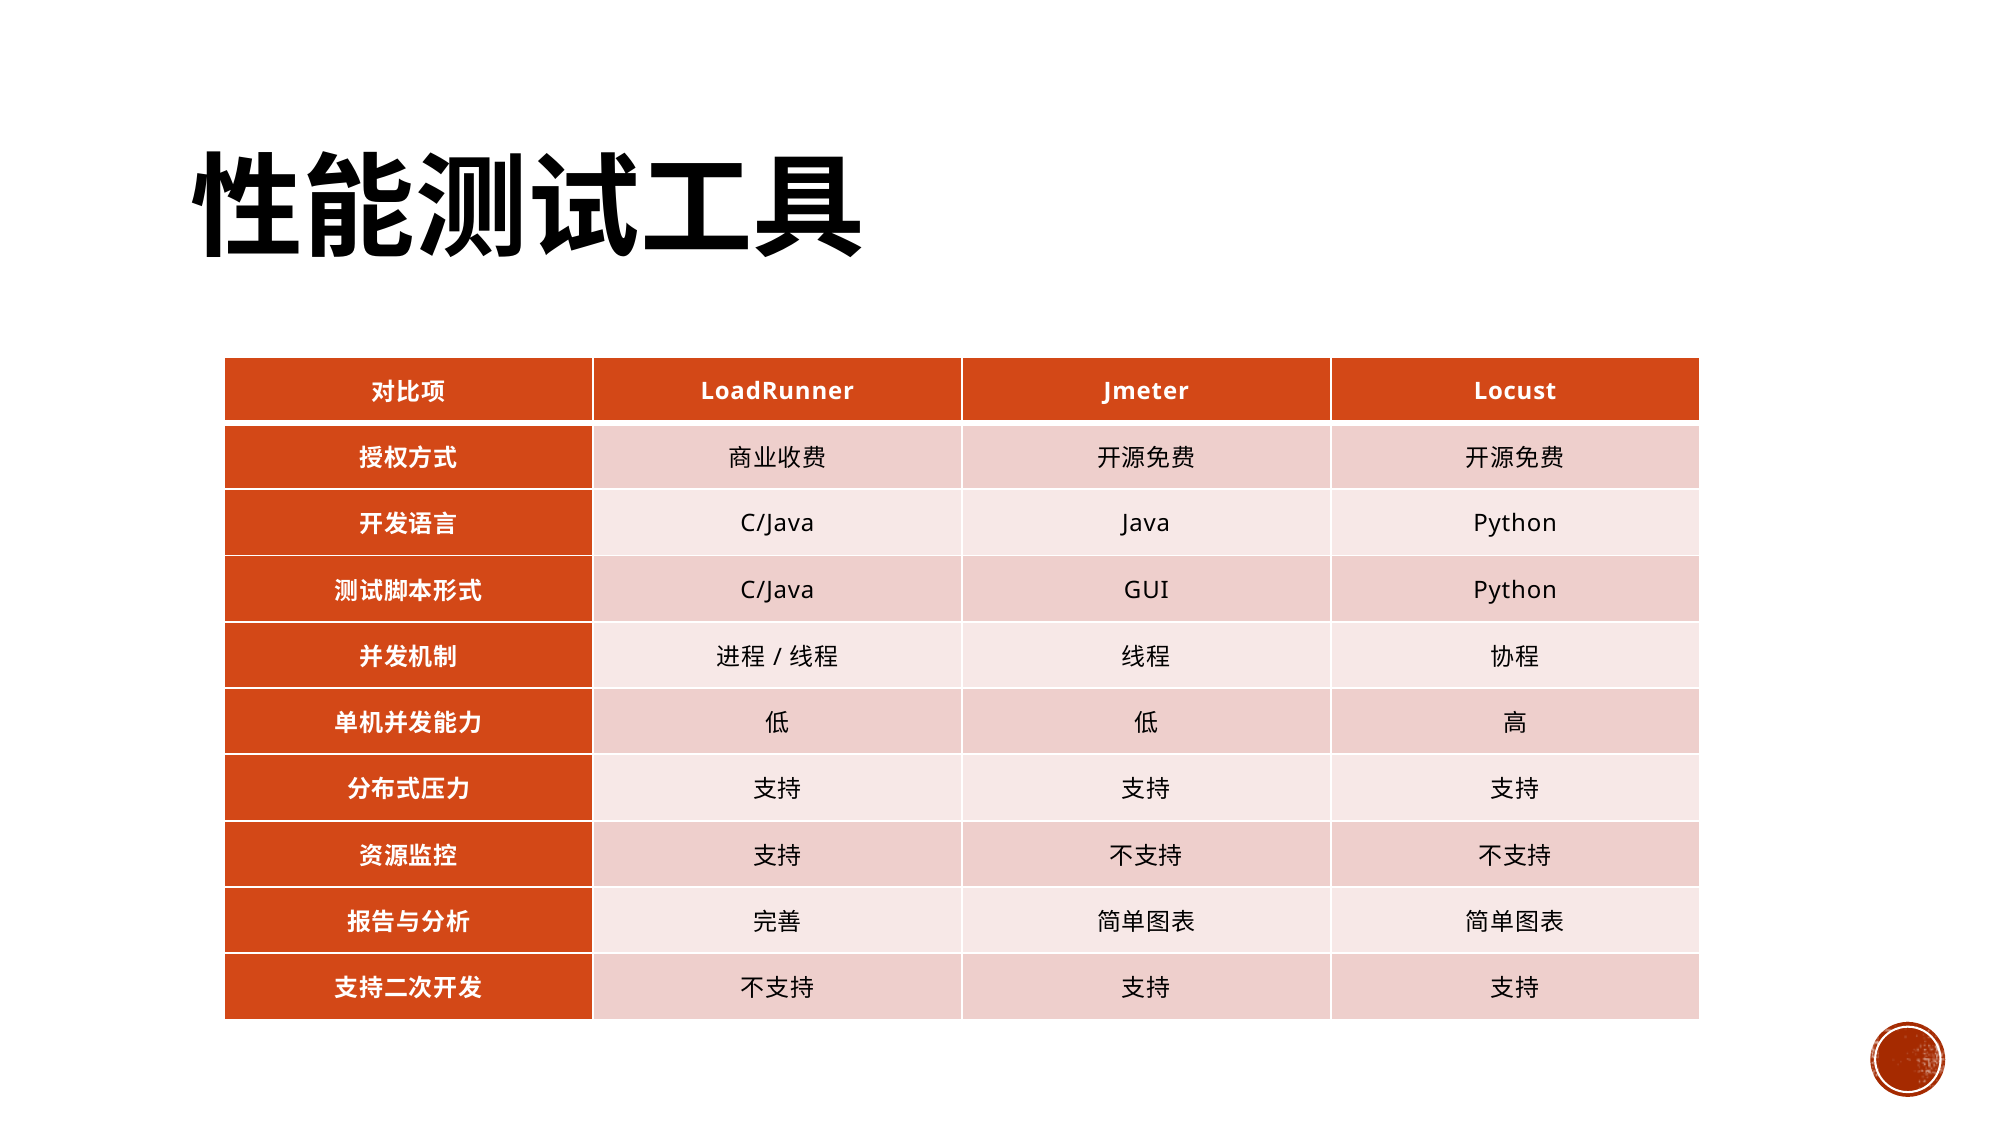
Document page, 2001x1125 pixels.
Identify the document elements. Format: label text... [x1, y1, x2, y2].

title 性能测试工具 [175, 79, 1826, 344]
table_cell 协程 [1332, 623, 1699, 687]
table_cell Java [963, 490, 1330, 555]
table_header Jmeter [963, 358, 1330, 420]
table_cell 支持 [594, 755, 961, 820]
table_header LoadRunner [594, 358, 961, 420]
table_cell 开发语言 [225, 490, 592, 555]
table_cell 商业收费 [594, 426, 961, 488]
table_cell 授权方式 [225, 426, 592, 488]
table_cell 完善 [594, 888, 961, 952]
table_cell 开源免费 [963, 426, 1330, 488]
table_cell 低 [594, 689, 961, 753]
table_cell 分布式压力 [225, 755, 592, 820]
table_cell 单机并发能力 [225, 689, 592, 753]
table_cell 支持 [963, 954, 1330, 1019]
table_cell 进程/线程 [594, 623, 961, 687]
table_cell 并发机制 [225, 623, 592, 687]
table_cell 高 [1332, 689, 1699, 753]
table_cell 支持 [1332, 954, 1699, 1019]
table_cell 测试脚本形式 [225, 556, 592, 621]
table_cell C/Java [594, 490, 961, 555]
table_cell 不支持 [963, 822, 1330, 886]
table_cell 支持 [963, 755, 1330, 820]
table_header Locust [1332, 358, 1699, 420]
table_cell 线程 [963, 623, 1330, 687]
table_cell 简单图表 [1332, 888, 1699, 952]
table_cell C/Java [594, 556, 961, 621]
table_header 对比项 [225, 358, 592, 420]
table_cell GUI [963, 556, 1330, 621]
table_cell 开源免费 [1332, 426, 1699, 488]
table_cell Python [1332, 490, 1699, 555]
table_cell Python [1332, 556, 1699, 621]
table_cell 支持 [1332, 755, 1699, 820]
table_cell 报告与分析 [225, 888, 592, 952]
table_cell 支持二次开发 [225, 954, 592, 1019]
table_cell 低 [963, 689, 1330, 753]
table_cell 不支持 [594, 954, 961, 1019]
table_cell 资源监控 [225, 822, 592, 886]
table_cell 支持 [594, 822, 961, 886]
table_cell 简单图表 [963, 888, 1330, 952]
table_cell 不支持 [1332, 822, 1699, 886]
